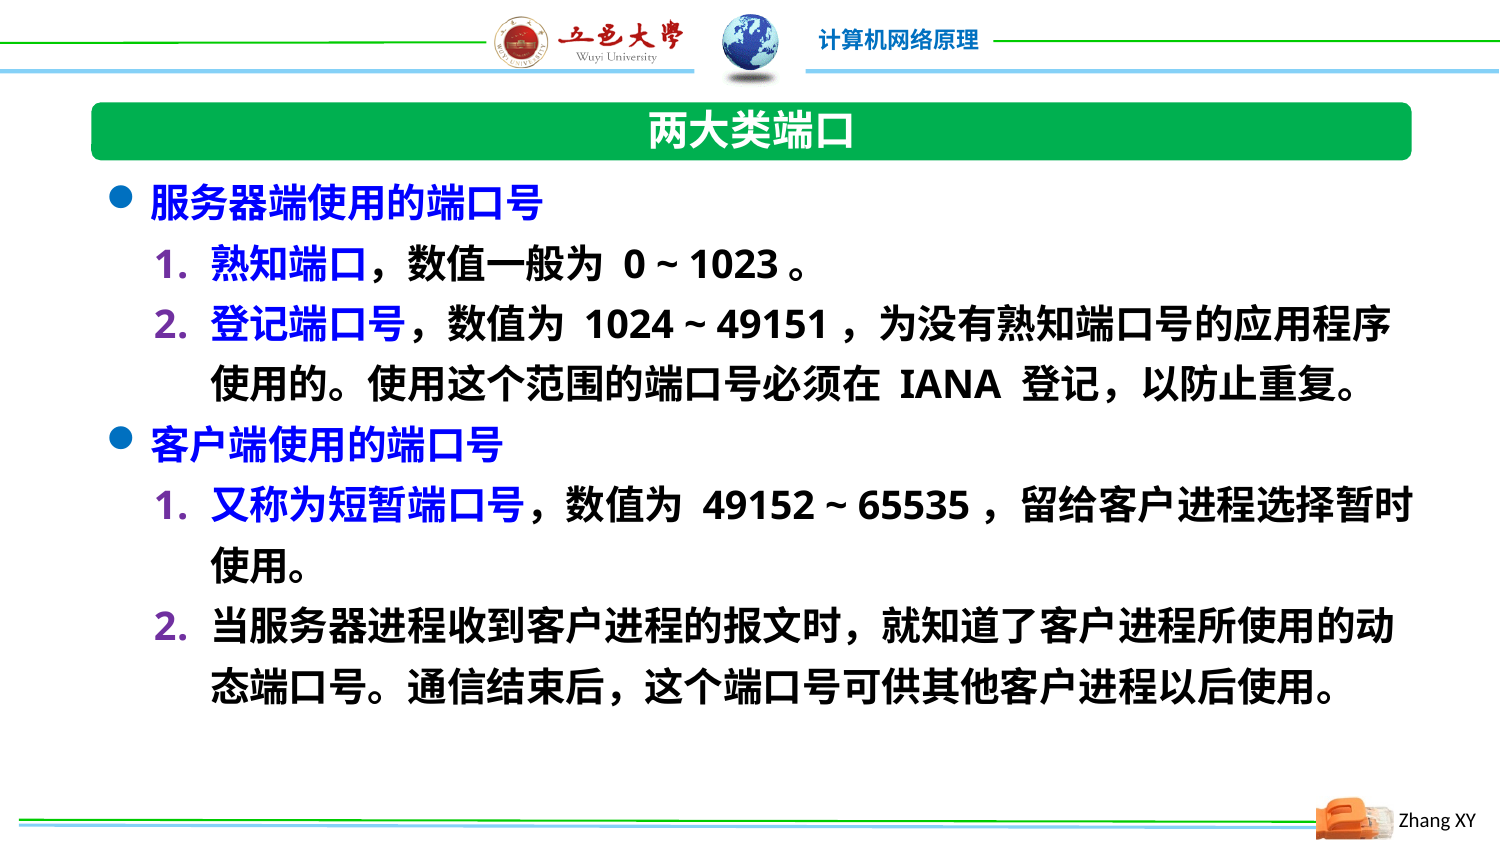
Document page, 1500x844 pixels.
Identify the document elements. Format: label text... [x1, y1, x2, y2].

text_box [91, 102, 632, 157]
picture [720, 12, 780, 88]
picture [1316, 796, 1394, 840]
text_box [871, 102, 1412, 157]
text_box 服务器端使用的端口号 熟知端口，数值一般为 0 ~ 1023。 登记端口号，数值为 1024 ~ 49151，为没有熟知端口号的应用程序使用的。使用这个范围的端口号必须在 IANA 登记，以防止重复。 客户端使用的端口号 又称为短暂端口号，数值为 49152 ~ 65535，留给客户进程选择暂时使用。 当服务器进程收到客户进程的报文时，就知道了客户进程所使用的动态端口号。通信结束后，这个端口号可供其他客户进程以后使用。 [91, 157, 1434, 717]
text_box 两大类端口 [632, 96, 871, 157]
picture [494, 15, 697, 69]
